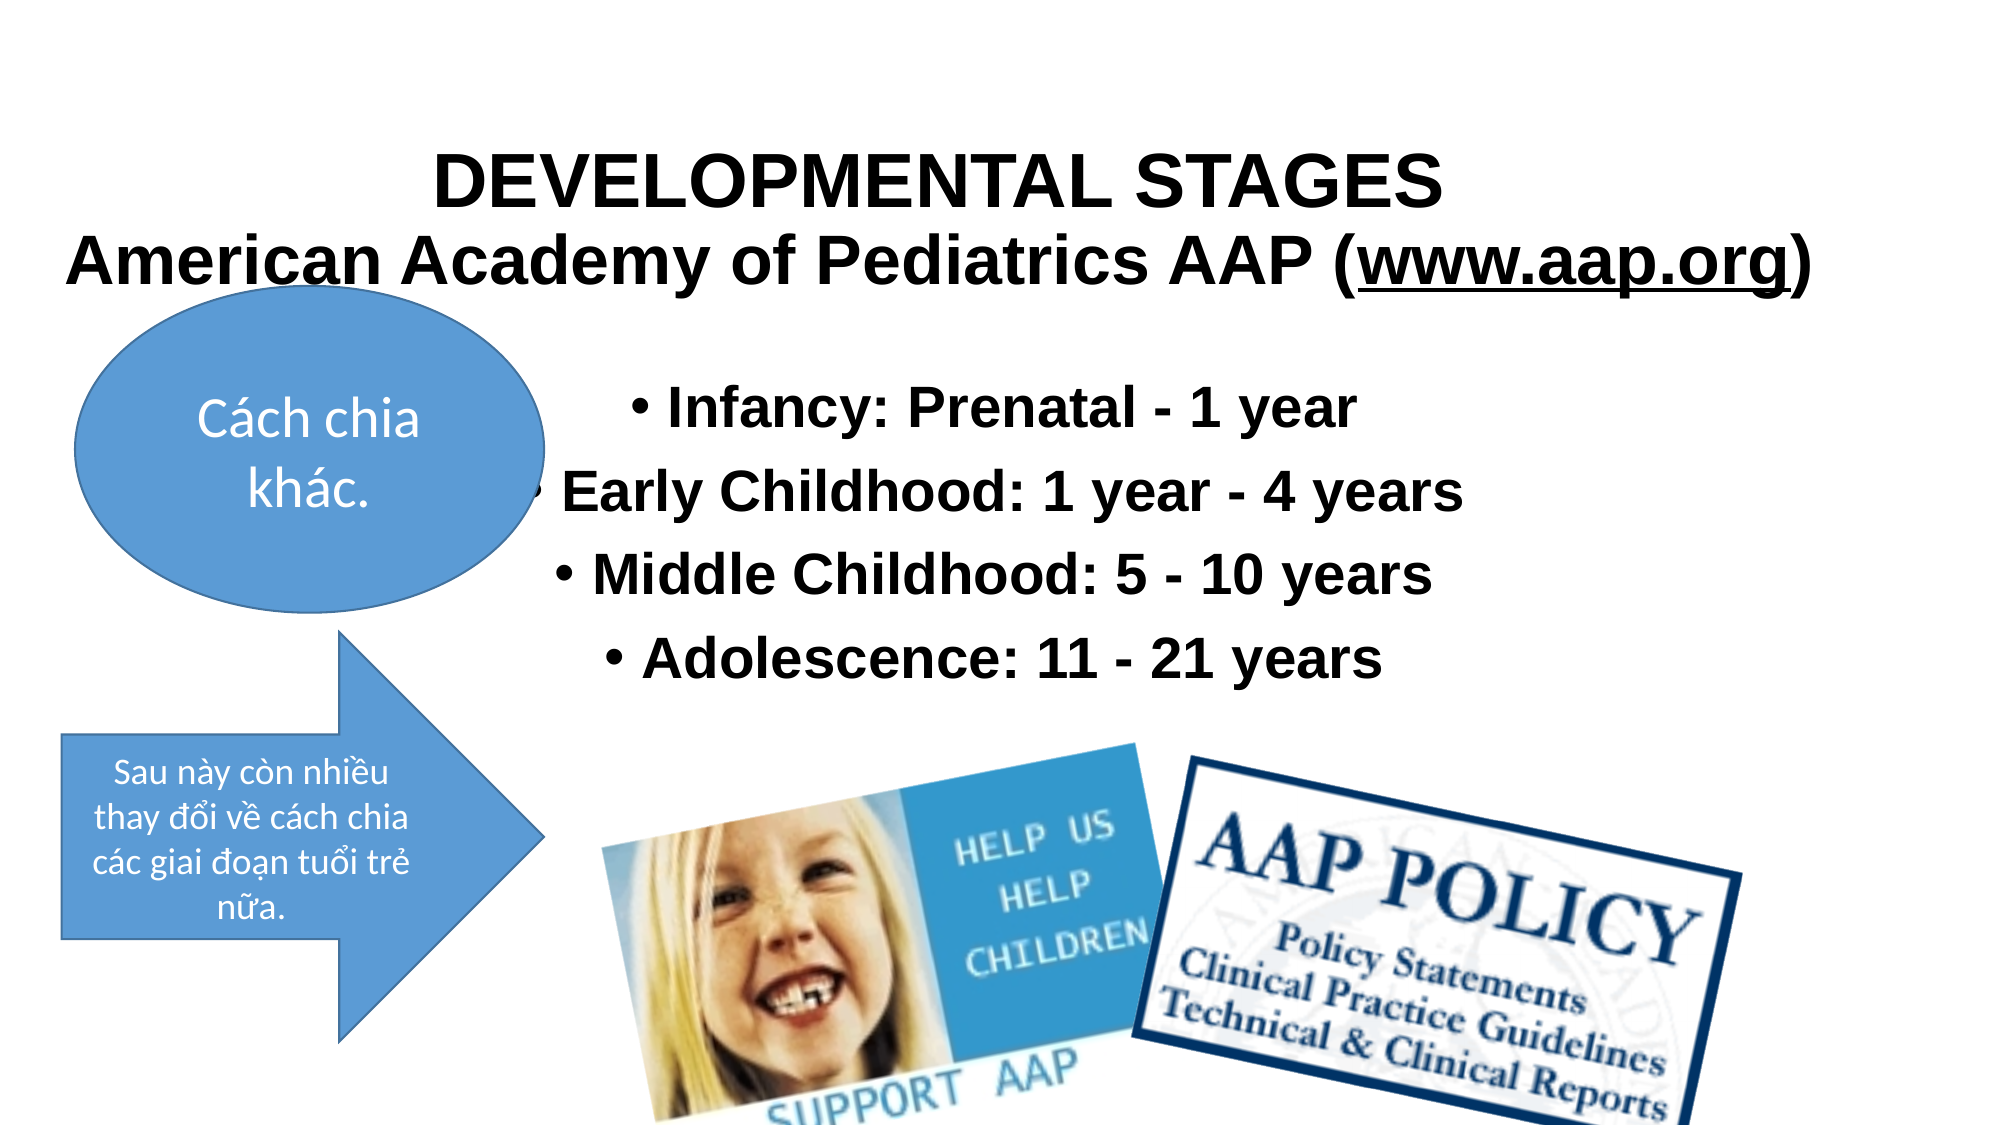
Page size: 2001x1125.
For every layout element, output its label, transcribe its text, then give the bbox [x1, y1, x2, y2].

title DEVELOPMENTAL STAGES American Academy of Pediatrics AAP (www.aap.org) [37, 112, 1841, 328]
text_box Sau này còn nhiều thay đổi về cách chia các giai đoạn tuổi trẻ nữa. [60, 629, 546, 1045]
picture [626, 756, 1742, 1125]
text_box Cách chia khác. [73, 284, 546, 614]
text_box Infancy: Prenatal - 1 year Early Childhood: 1 year - 4 years Middle Childhood: 5 - 10 years Adolescence: 11 - 21 years [75, 369, 1915, 1113]
